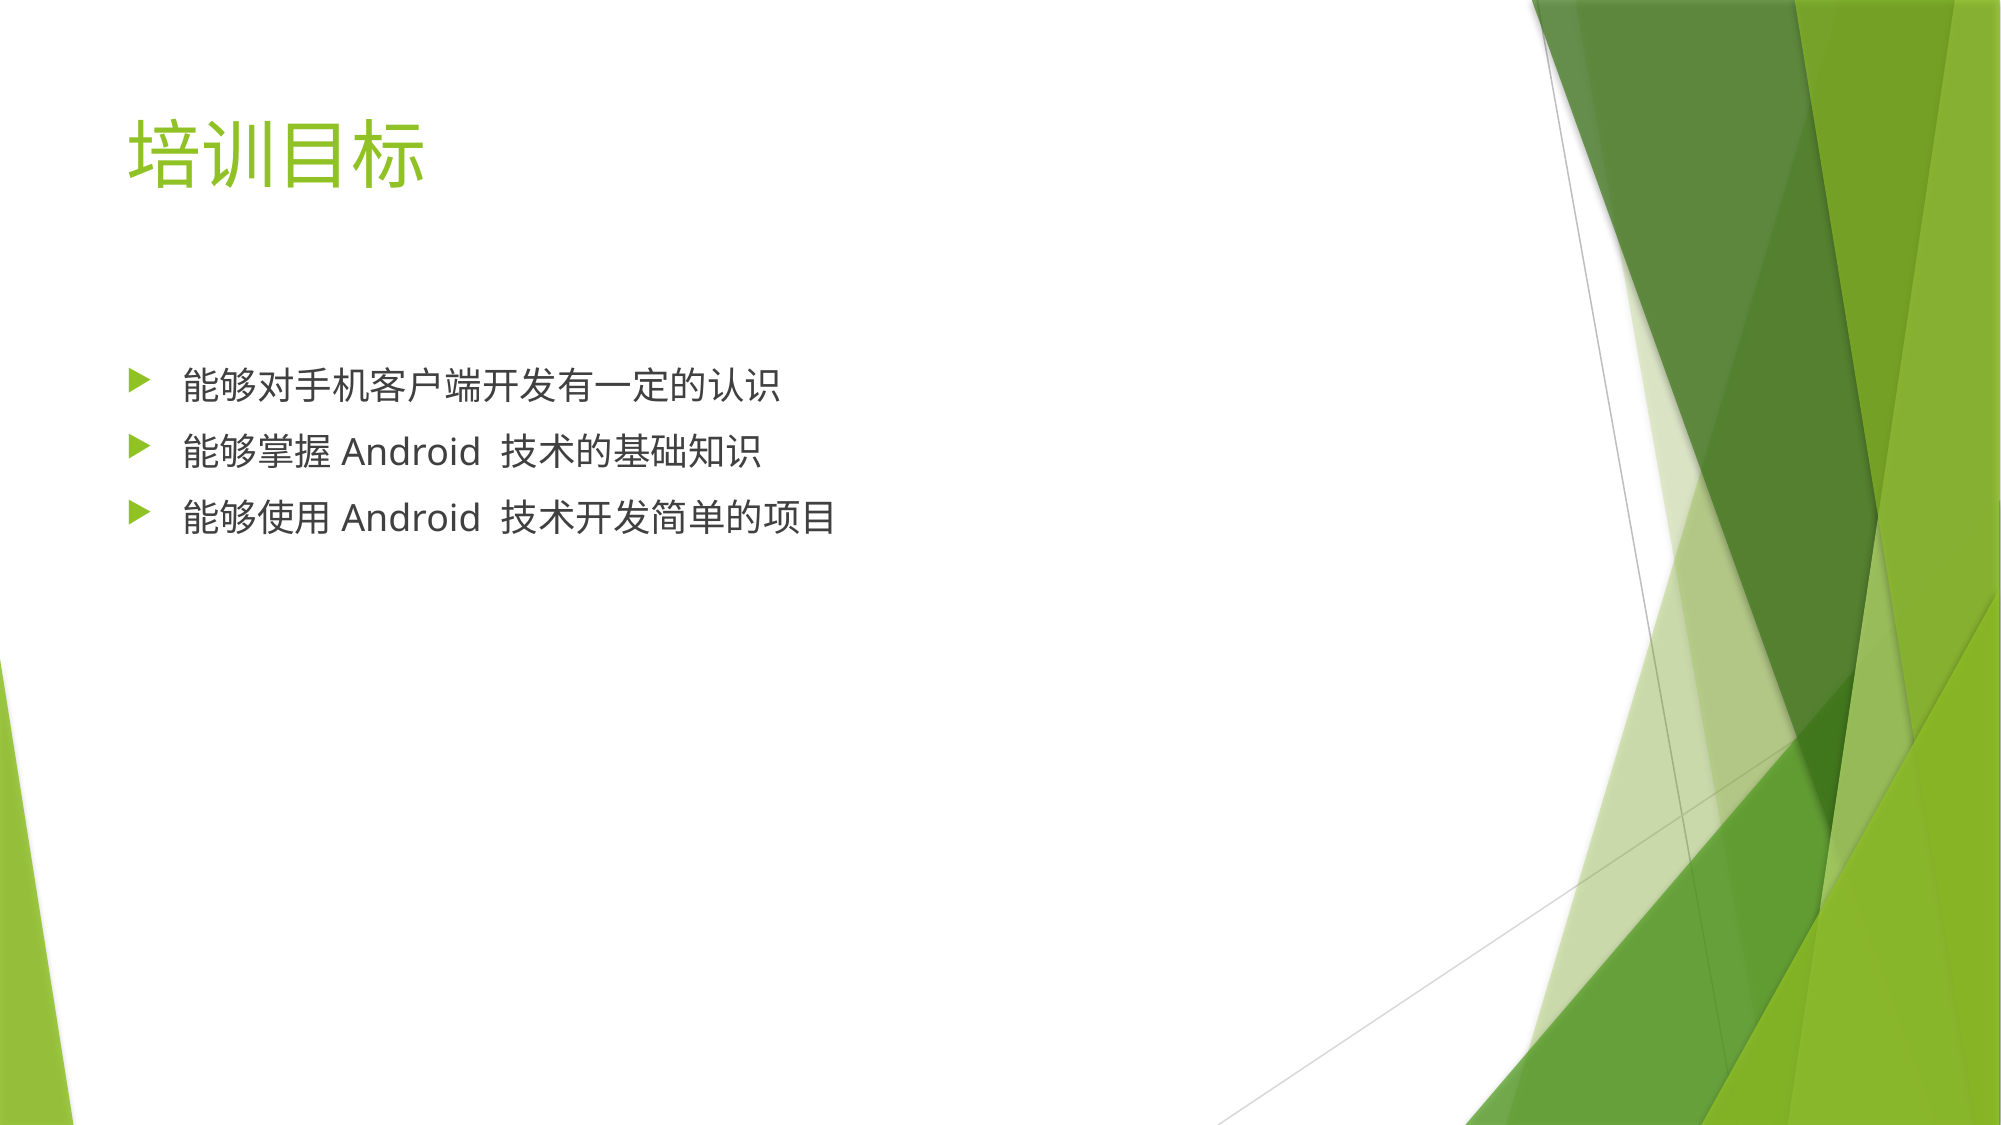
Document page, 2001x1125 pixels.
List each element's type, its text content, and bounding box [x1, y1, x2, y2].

list 能够对手机客户端开发有一定的认识 能够掌握Android 技术的基础知识 能够使用Android 技术开发简单的项目 [111, 354, 1522, 992]
title 培训目标 [111, 99, 1522, 317]
